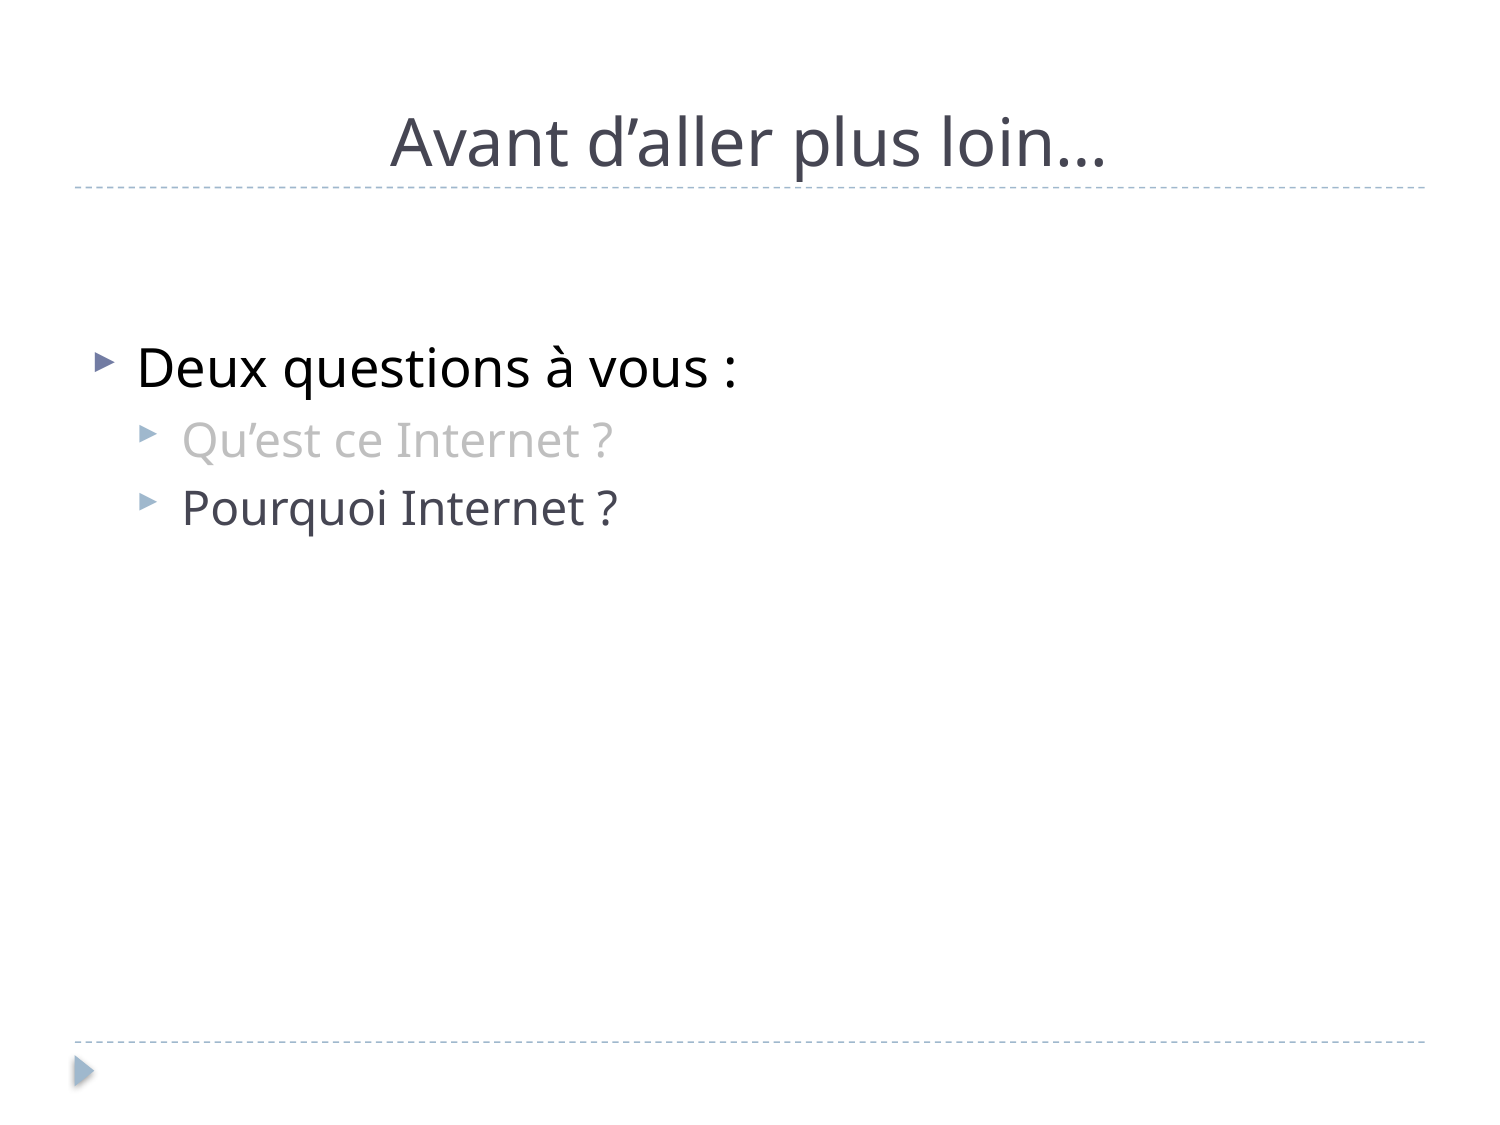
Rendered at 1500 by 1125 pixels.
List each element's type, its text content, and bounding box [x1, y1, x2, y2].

list Deux questions à vous : Qu’est ce Internet ? Pourquoi Internet ? [76, 326, 1427, 575]
title Avant d’aller plus loin… [75, 24, 1425, 188]
